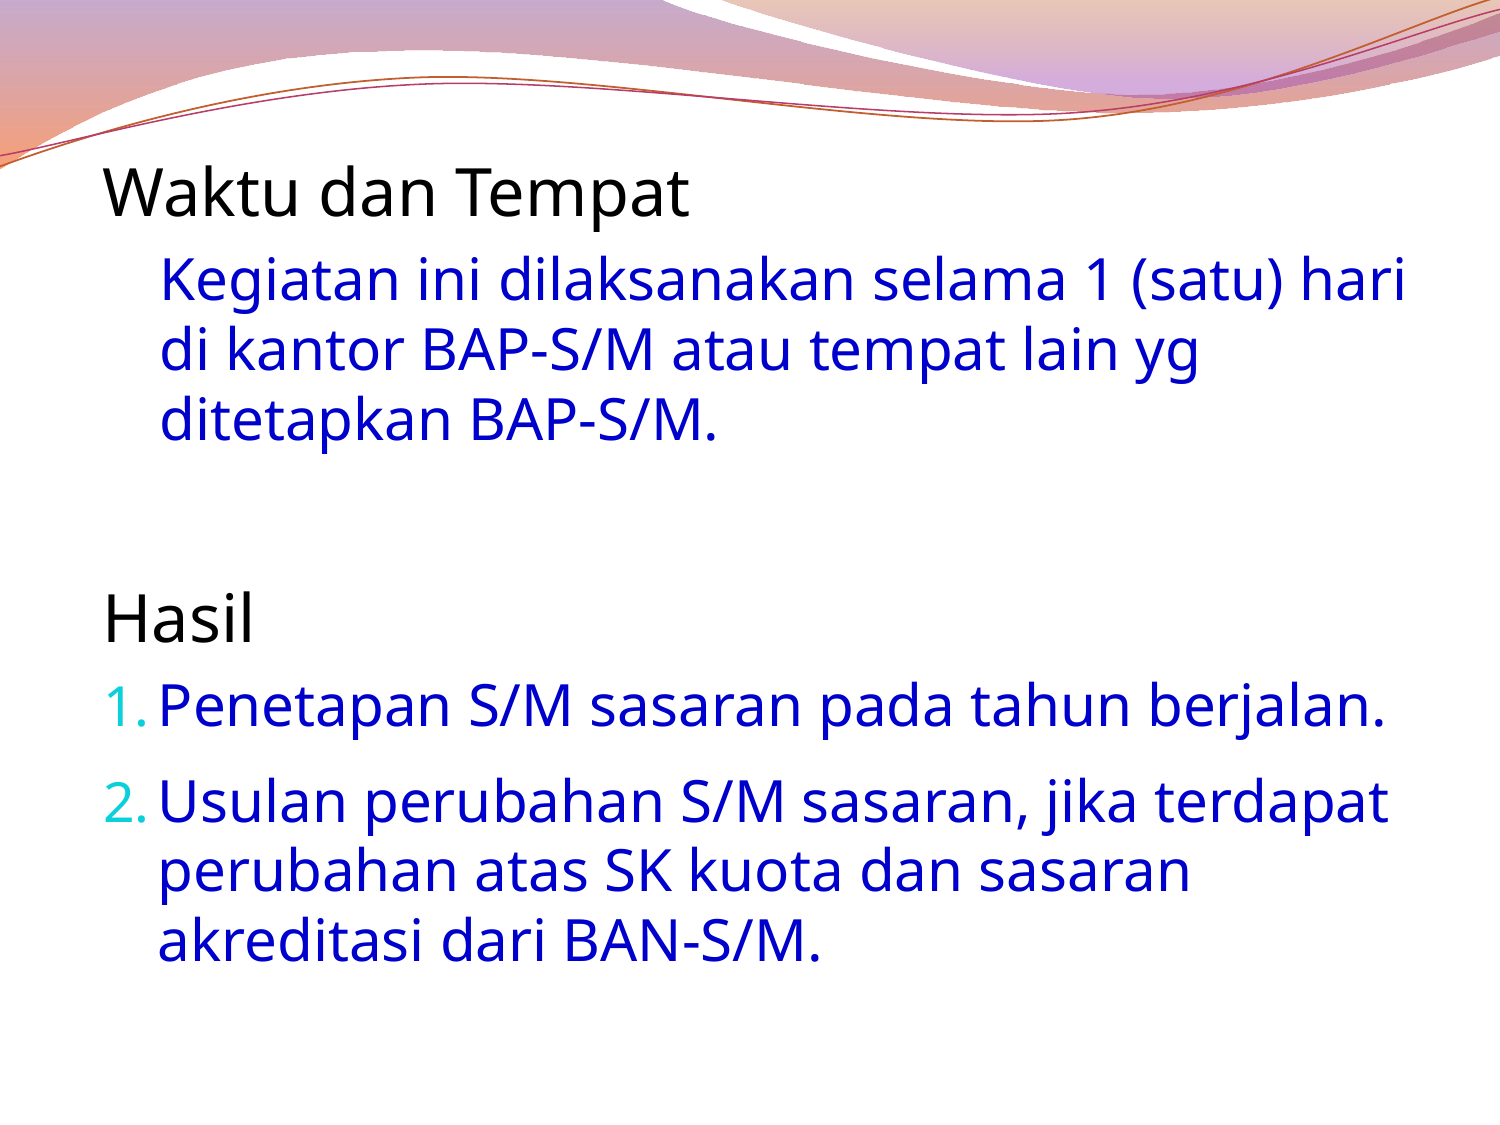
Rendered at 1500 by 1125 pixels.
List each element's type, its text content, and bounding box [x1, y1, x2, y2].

text_box Waktu dan Tempat Kegiatan ini dilaksanakan selama 1 (satu) hari di kantor BAP-S/M atau tempat lain yg ditetapkan BAP-S/M. Hasil Penetapan S/M sasaran pada tahun berjalan. Usulan perubahan S/M sasaran, jika terdapat perubahan atas SK kuota dan sasaran akreditasi dari BAN-S/M. [87, 142, 1438, 981]
